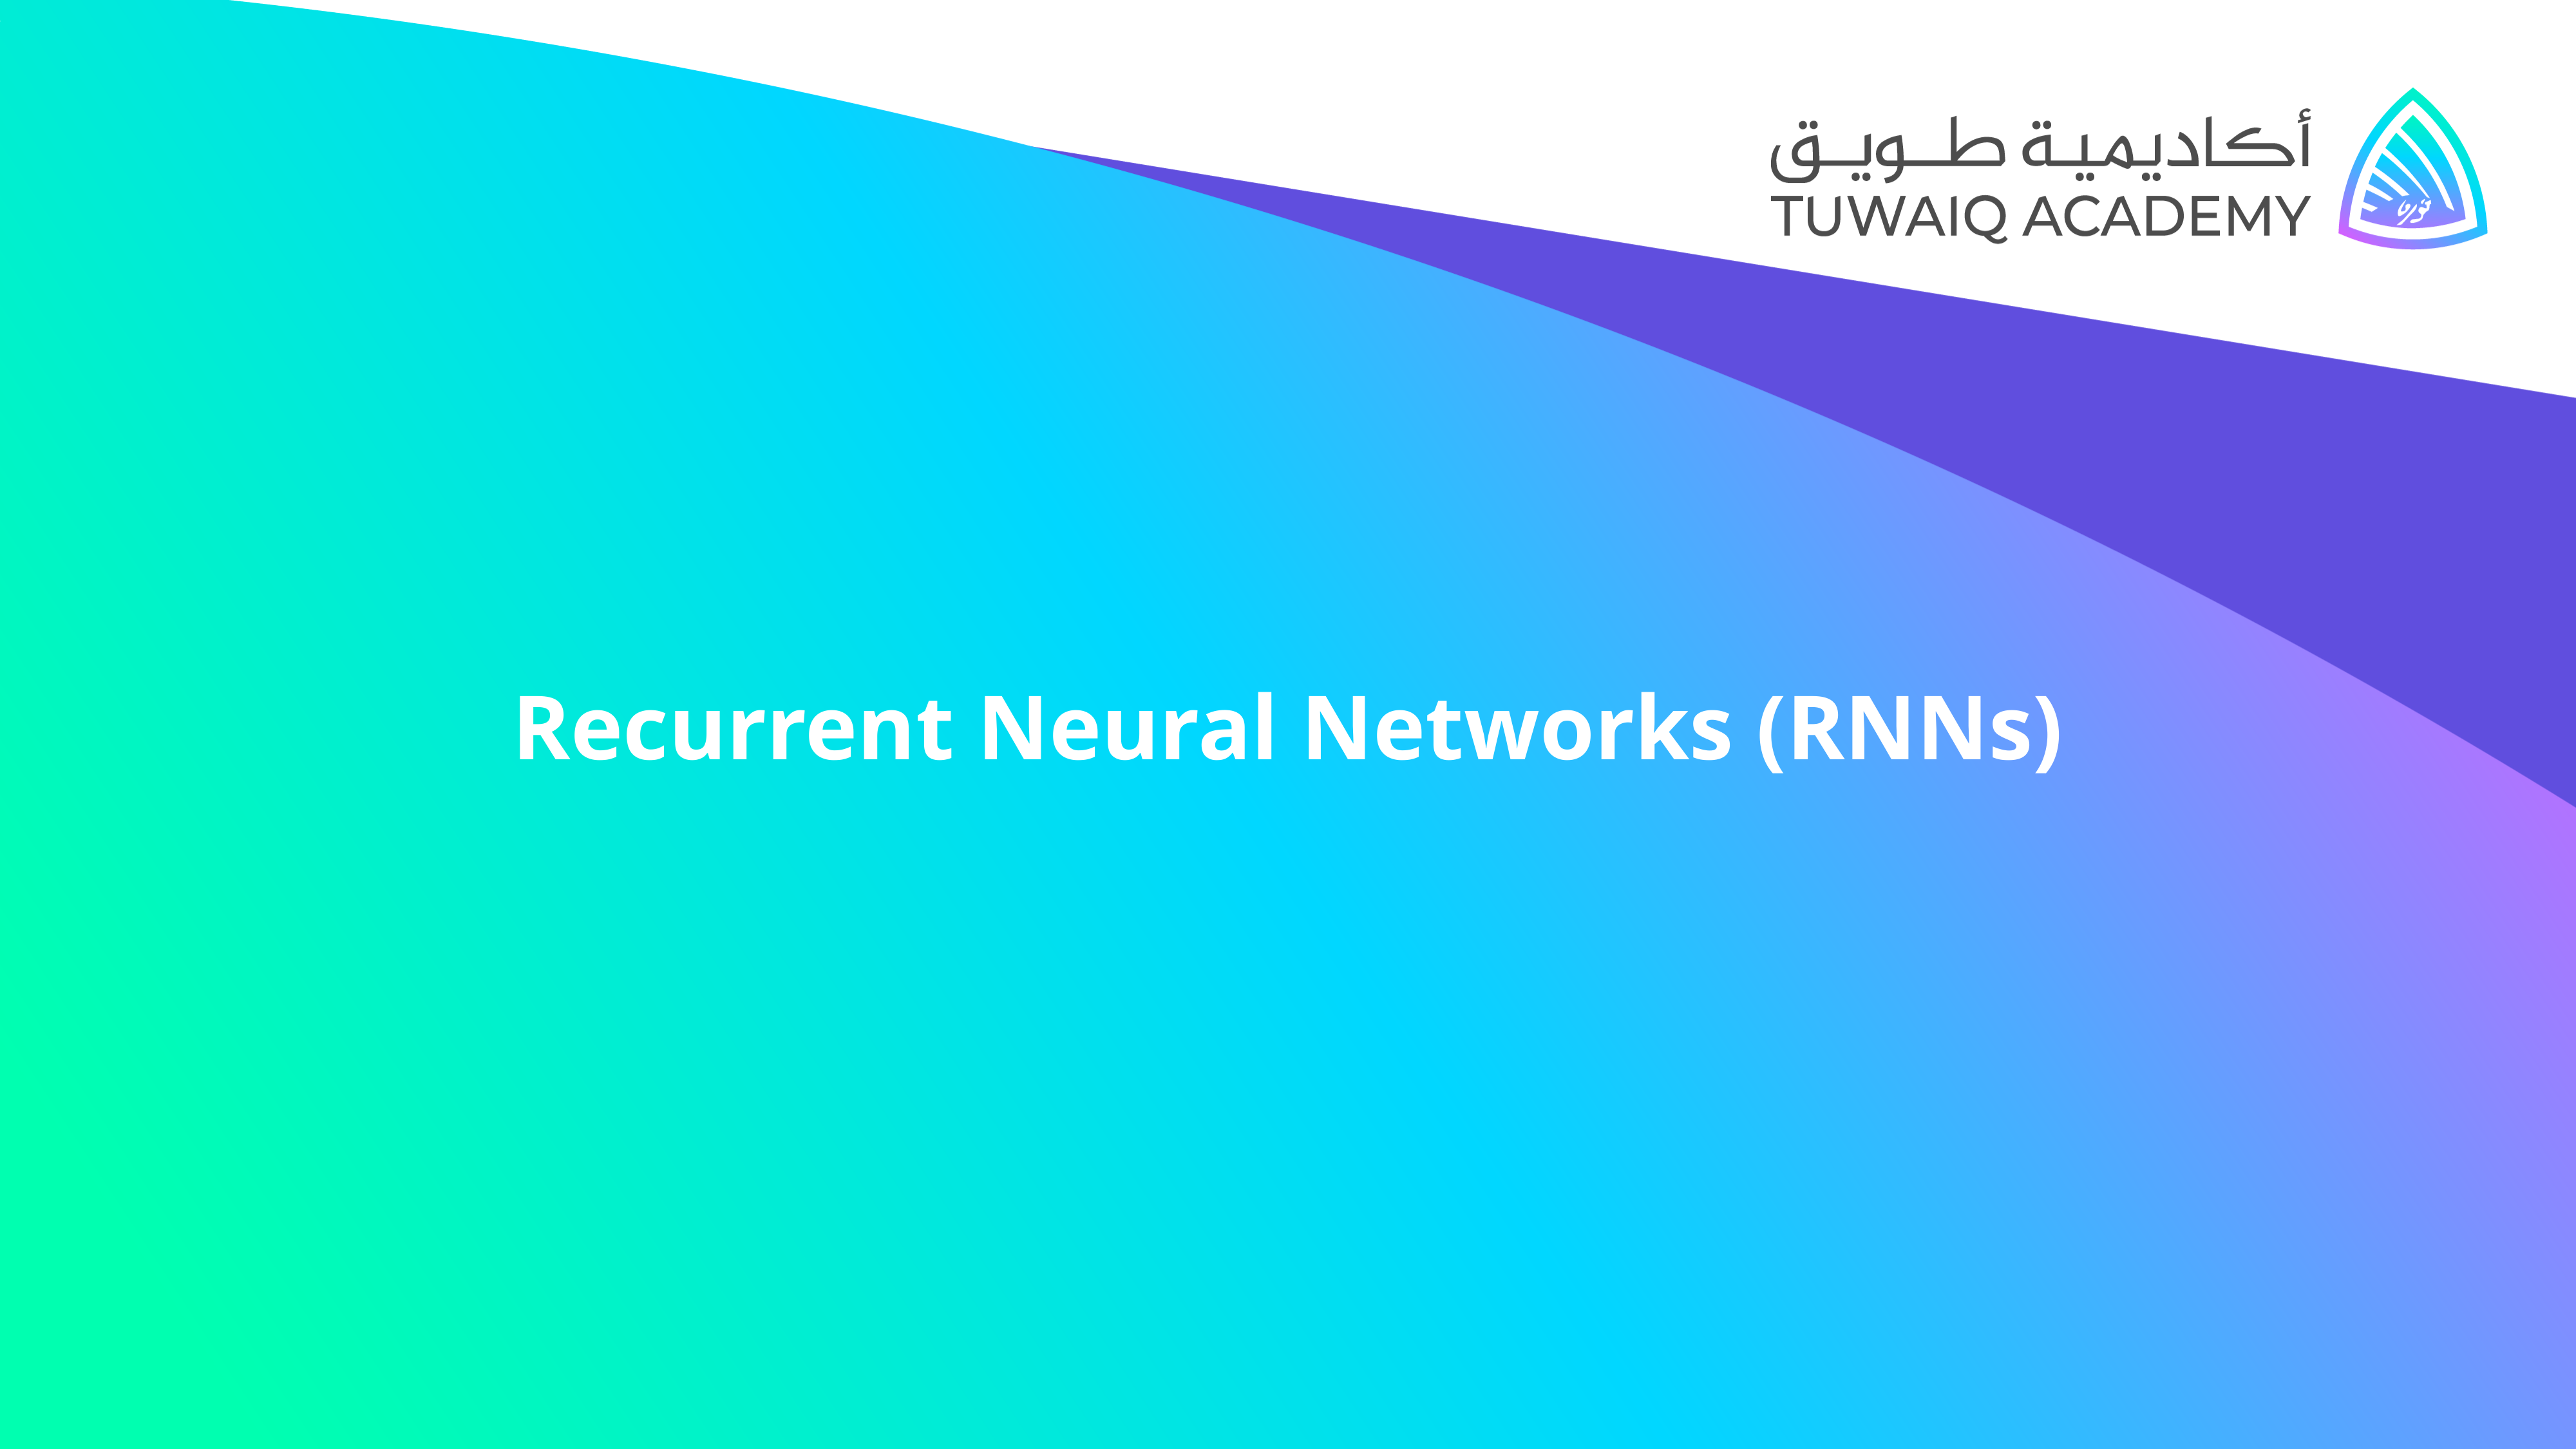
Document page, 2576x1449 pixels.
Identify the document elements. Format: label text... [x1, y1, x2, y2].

text_box Recurrent Neural Networks (RNNs) [507, 666, 2069, 783]
picture [0, 0, 2576, 1449]
